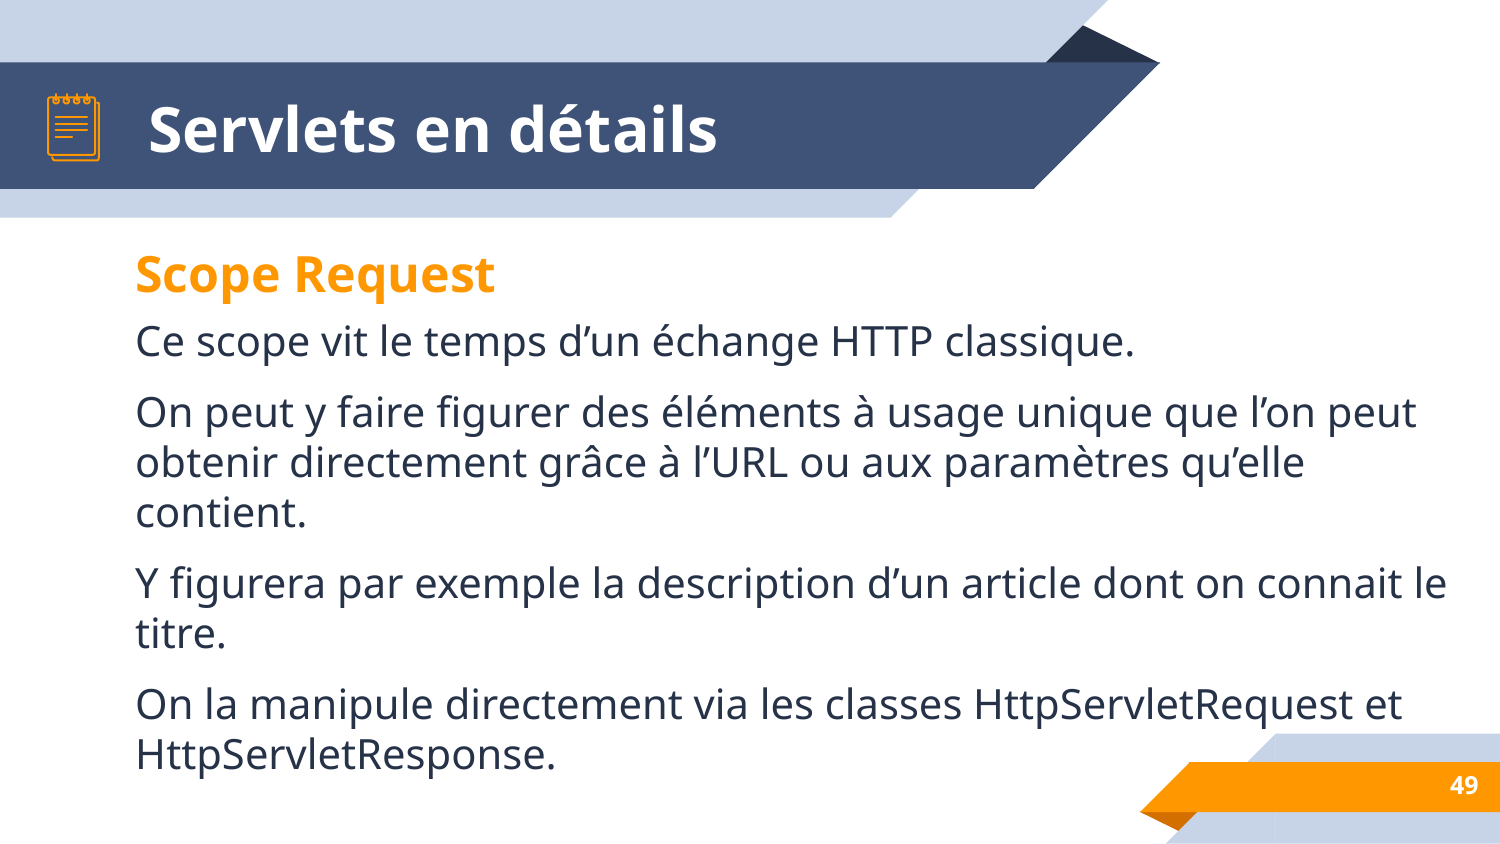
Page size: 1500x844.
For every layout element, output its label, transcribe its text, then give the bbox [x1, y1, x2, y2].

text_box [47, 93, 100, 161]
title Servlets en détails [133, 64, 997, 190]
slide_number ‹#› [1249, 760, 1494, 813]
list Scope Request Ce scope vit le temps d’un échange HTTP classique. On peut y faire figurer des éléments à usage unique que l’on peut obtenir directement grâce à l’URL ou aux paramètres qu’elle contient. Y figurera par exemple la description d’un article dont on connait le titre. On la manipule directement via les classes HttpServletRequest et HttpServletResponse. [120, 227, 1467, 723]
